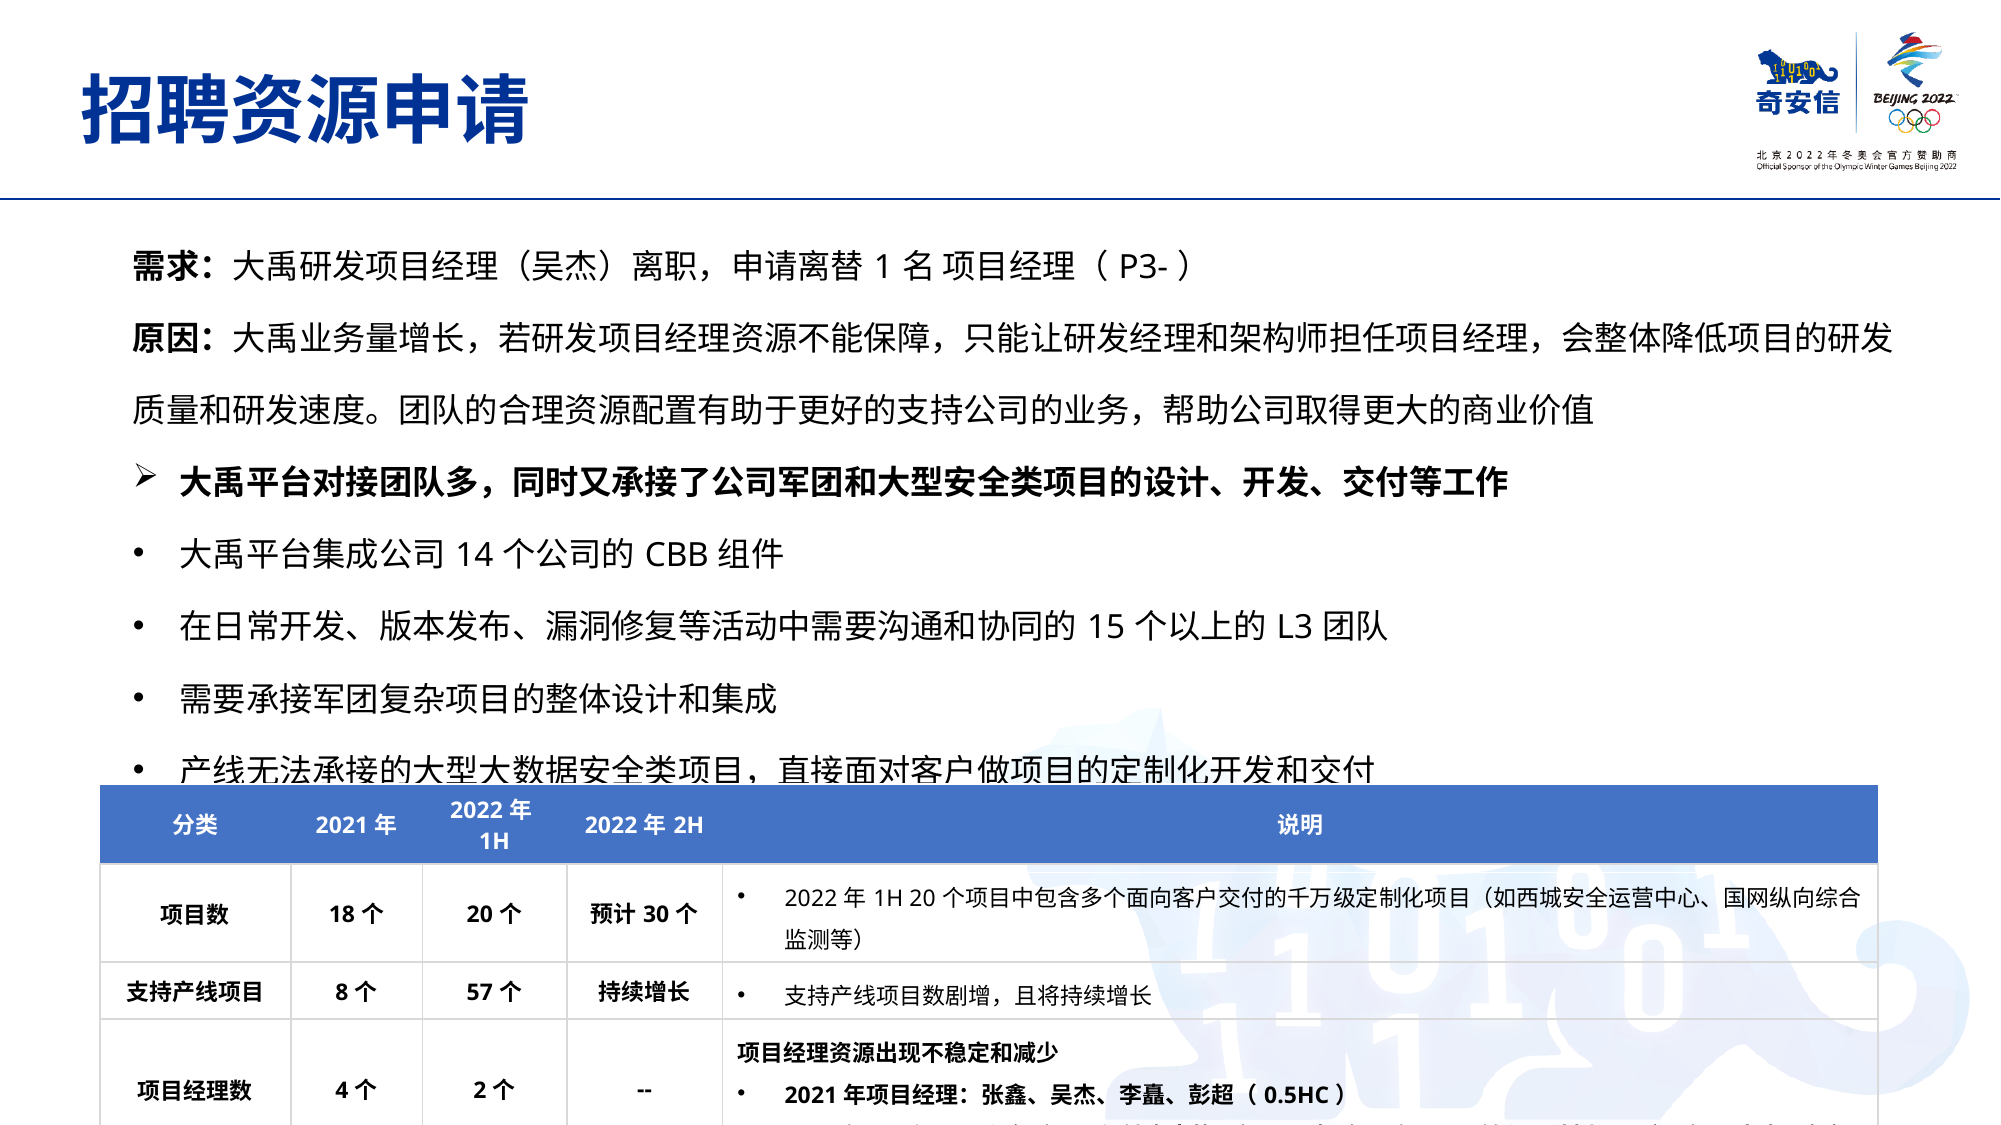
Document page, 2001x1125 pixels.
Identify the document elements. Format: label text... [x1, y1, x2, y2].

table_cell 预计30个 [568, 865, 722, 961]
title 招聘资源申请 [65, 65, 1791, 162]
table_cell 支持产线项目 [101, 963, 290, 1018]
table_cell 4个 [292, 1020, 422, 1125]
table_header 2022年1H [422, 785, 567, 863]
table_header 需求：大禹研发项目经理（吴杰）离职，申请离替1名 项目经理（P3-） 原因：大禹业务量增长，若研发项目经理资源不能保障，只能让研发经理和架构师担任项目经理，会整体降低项目的研发质量和研发速度。团队的合理资源配置有助于更好的支持公司的业务，帮助公司取得更大的商业价值 大禹平台对接团队多，同时又承接了公司军团和大型安全类项目的设计、开发、交付等工作 大禹平台集成公司14个公司的CBB组件 在日常开发、版本发布、漏洞修复等活动中需要沟通和协同的15个以上的L3团队 需要承接军团复杂项目的整体设计和集成 产线无法承接的大型大数据安全类项目，直接面对客户做项目的定制化开发和交付 对比2021年，大禹项目数量剧增，高重要度项目增多，支持产线项目数剧增，更需要项目经理资源的保证 [119, 209, 1939, 872]
table_cell 项目经理资源出现不稳定和减少 2021年项目经理：张鑫、吴杰、李矗、彭超（0.5HC） 2022年项目经理：张鑫（5月份转岗态势1）、吴杰（21年12月转入，计划8月离职）、李矗、彭超 [723, 1020, 1877, 1125]
table_cell 18个 [292, 865, 422, 961]
table_header 2022年2H [567, 785, 723, 863]
table_cell 57个 [423, 963, 566, 1018]
table_header 分类 [100, 785, 291, 863]
table_header 2021年 [291, 785, 422, 863]
table_cell 项目经理数 [101, 1020, 290, 1125]
table_cell -- [568, 1020, 722, 1125]
table_header 说明 [723, 785, 1878, 863]
table_cell 2022年1H 20个项目中包含多个面向客户交付的千万级定制化项目（如西城安全运营中心、国网纵向综合监测等） [723, 865, 1877, 961]
table_cell 20个 [423, 865, 566, 961]
table_cell 2个 [423, 1020, 566, 1125]
picture [1706, 15, 2000, 181]
table_cell 项目数 [101, 865, 290, 961]
table_cell 持续增长 [568, 963, 722, 1018]
table_cell 支持产线项目数剧增，且将持续增长 [723, 963, 1877, 1018]
table_cell 8个 [292, 963, 422, 1018]
